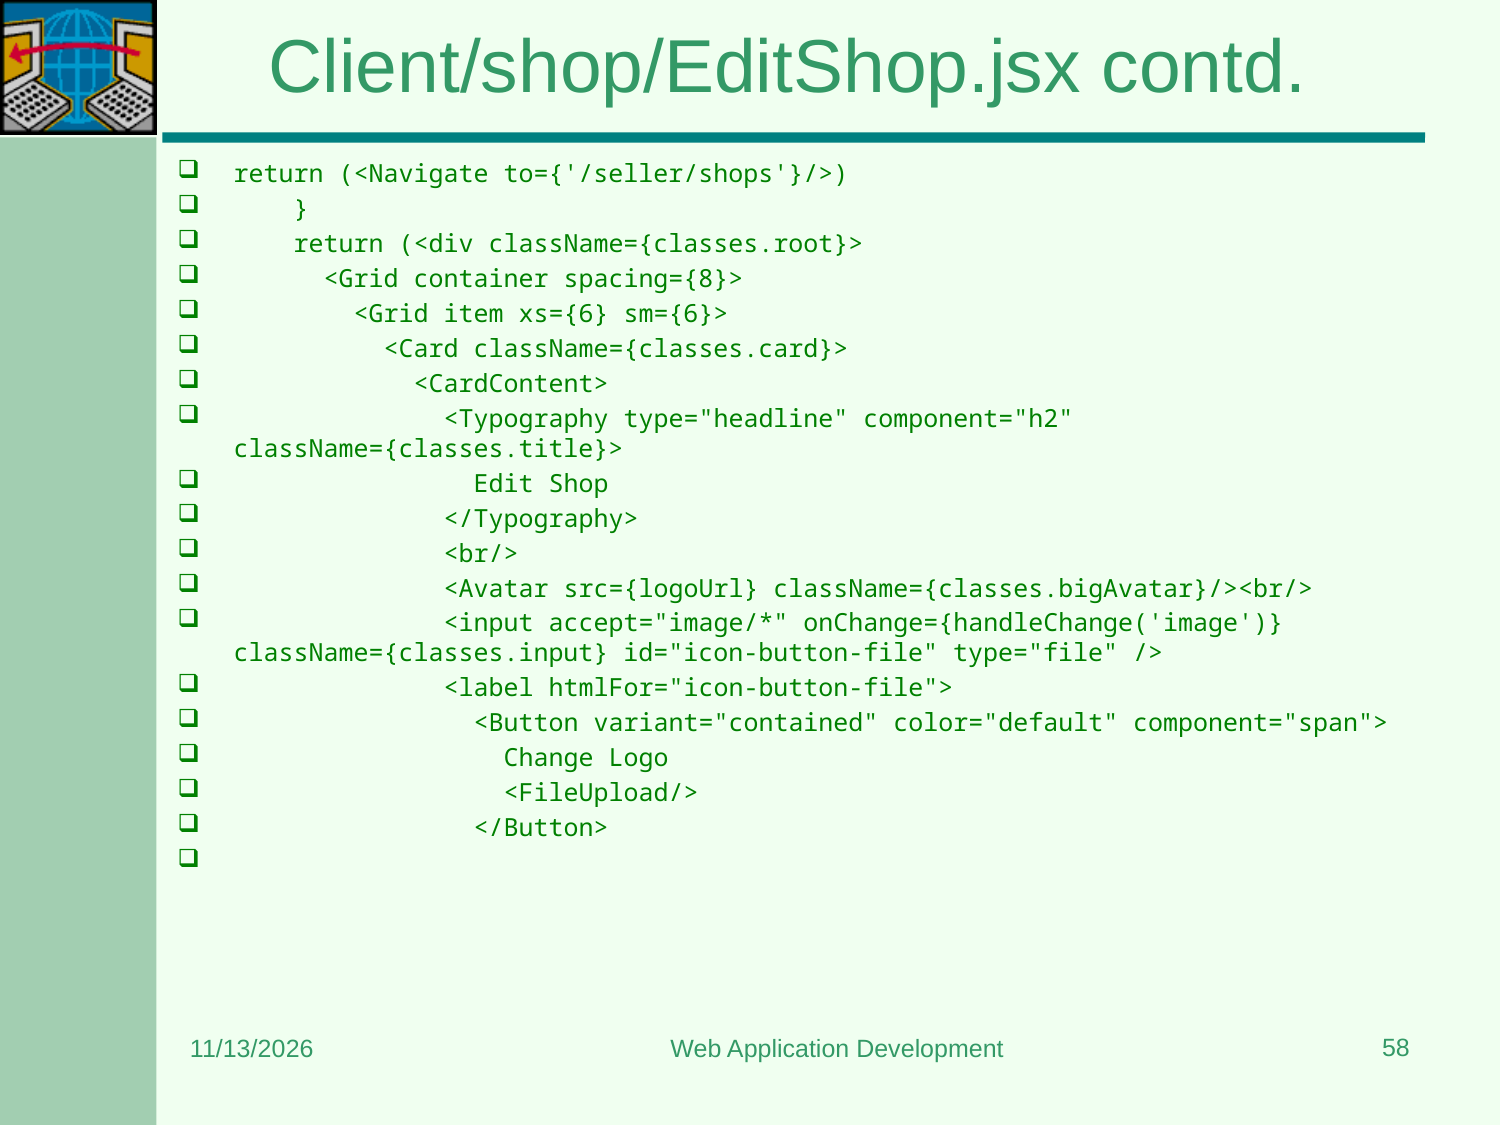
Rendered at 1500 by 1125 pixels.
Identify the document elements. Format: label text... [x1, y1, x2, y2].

slide_number 58 [1237, 1024, 1426, 1103]
footer Web Application Development [462, 1024, 1213, 1104]
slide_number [174, 1024, 438, 1104]
title Client/shop/EditShop.jsx contd. [150, 0, 1425, 125]
list return (<Navigate to={'/seller/shops'}/>) } return (<div className={classes.root}> <Grid container spacing={8}> <Grid item xs={6} sm={6}> <Card className={classes.card}> <CardContent> <Typography type="headline" component="h2" className={classes.title}> Edit Shop </Typography> <br/> <Avatar src={logoUrl} className={classes.bigAvatar}/><br/> <input accept="image/*" onChange={handleChange('image')} className={classes.input} id="icon-button-file" type="file" /> <label htmlFor="icon-button-file"> <Button variant="contained" color="default" component="span"> Change Logo <FileUpload/> </Button> [162, 149, 1488, 1013]
picture [0, 0, 157, 135]
